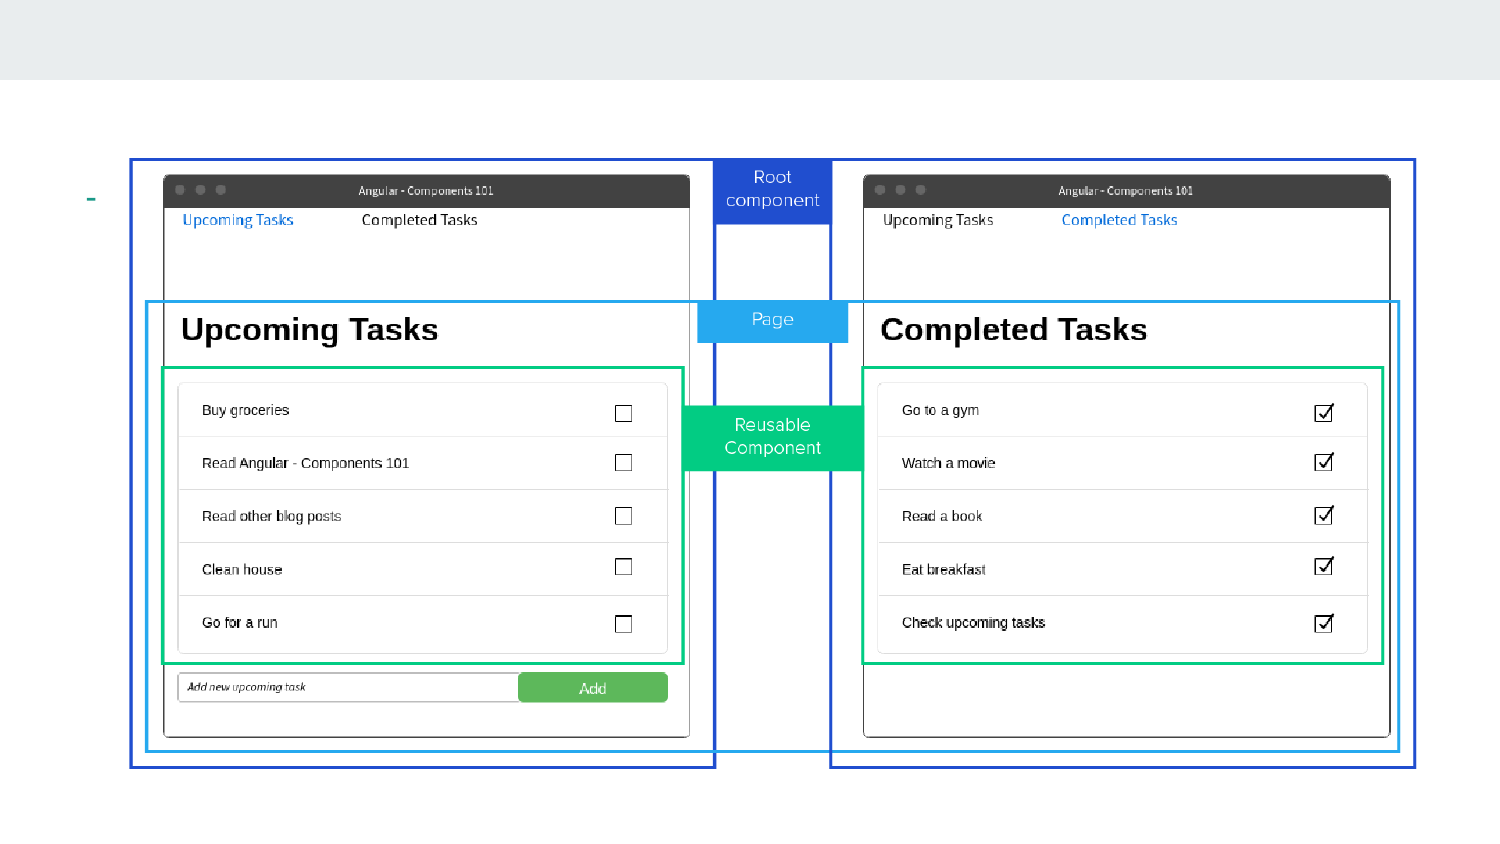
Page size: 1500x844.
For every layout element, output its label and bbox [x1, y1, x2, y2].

picture [94, 155, 1445, 804]
